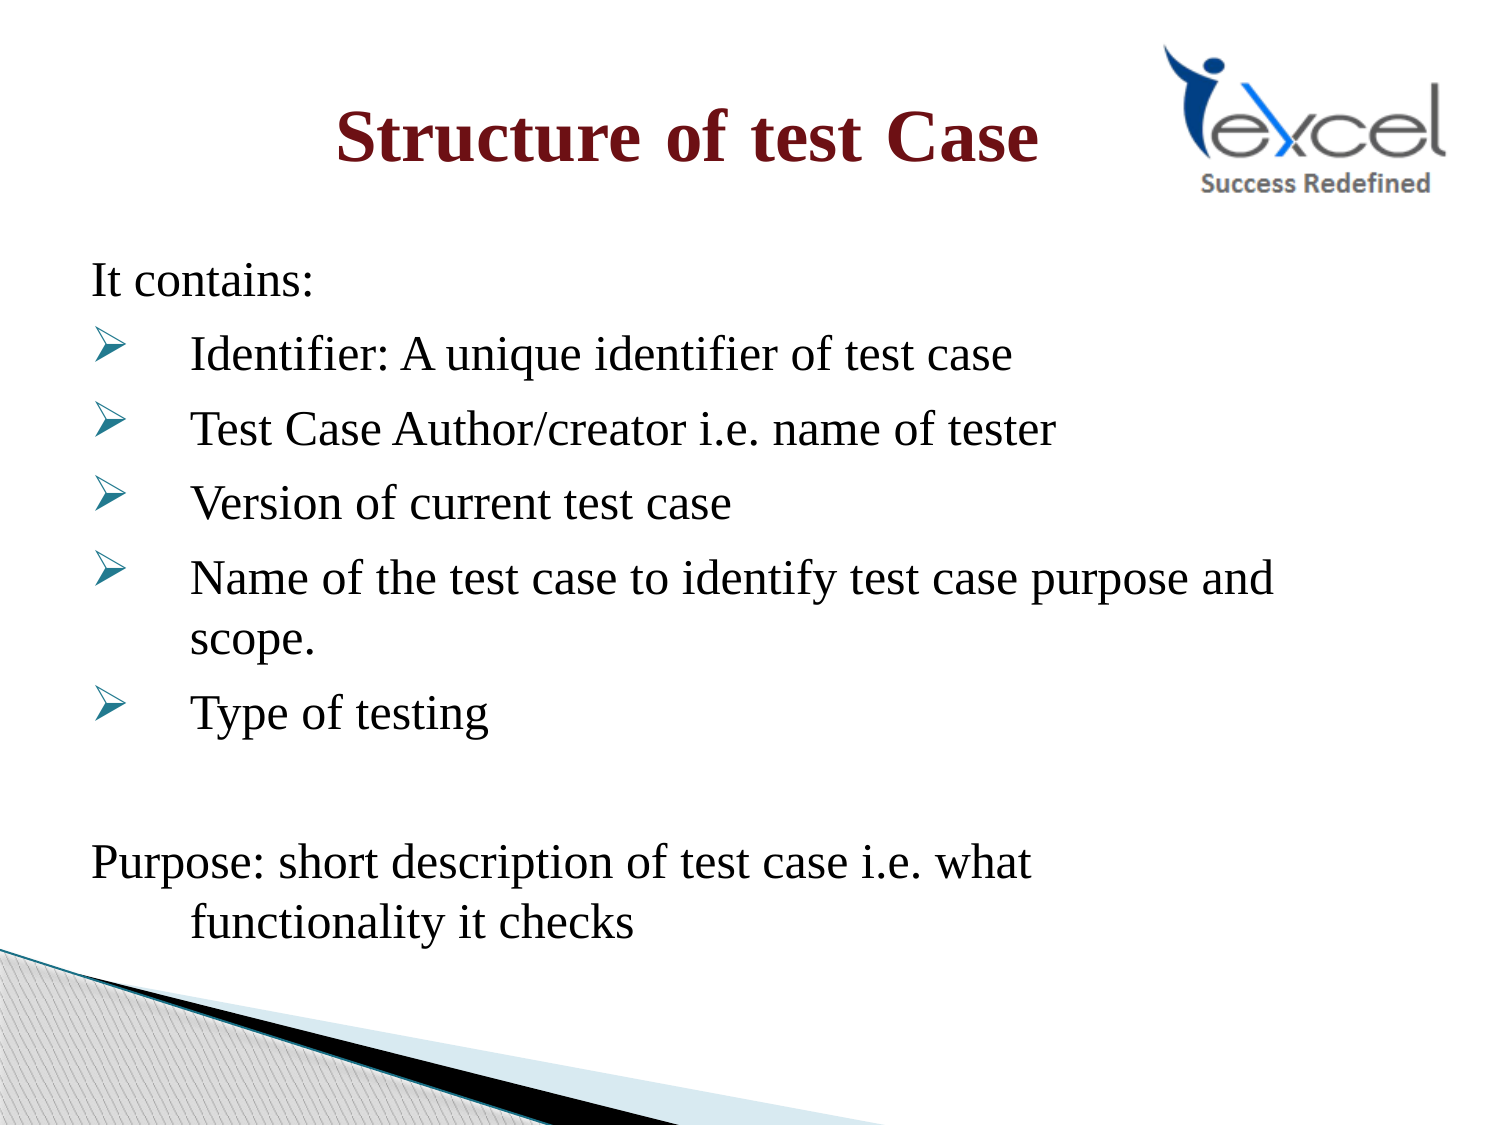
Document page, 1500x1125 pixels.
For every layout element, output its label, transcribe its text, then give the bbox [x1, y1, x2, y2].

text_box It contains: Identifier: A unique identifier of test case Test Case Author/creator i.e. name of tester Version of current test case Name of the test case to identify test case purpose and scope. Type of testing Purpose: short description of test case i.e. what functionality it checks [75, 238, 1313, 1125]
picture [1162, 37, 1452, 204]
text_box Structure of test Case [137, 49, 1156, 200]
